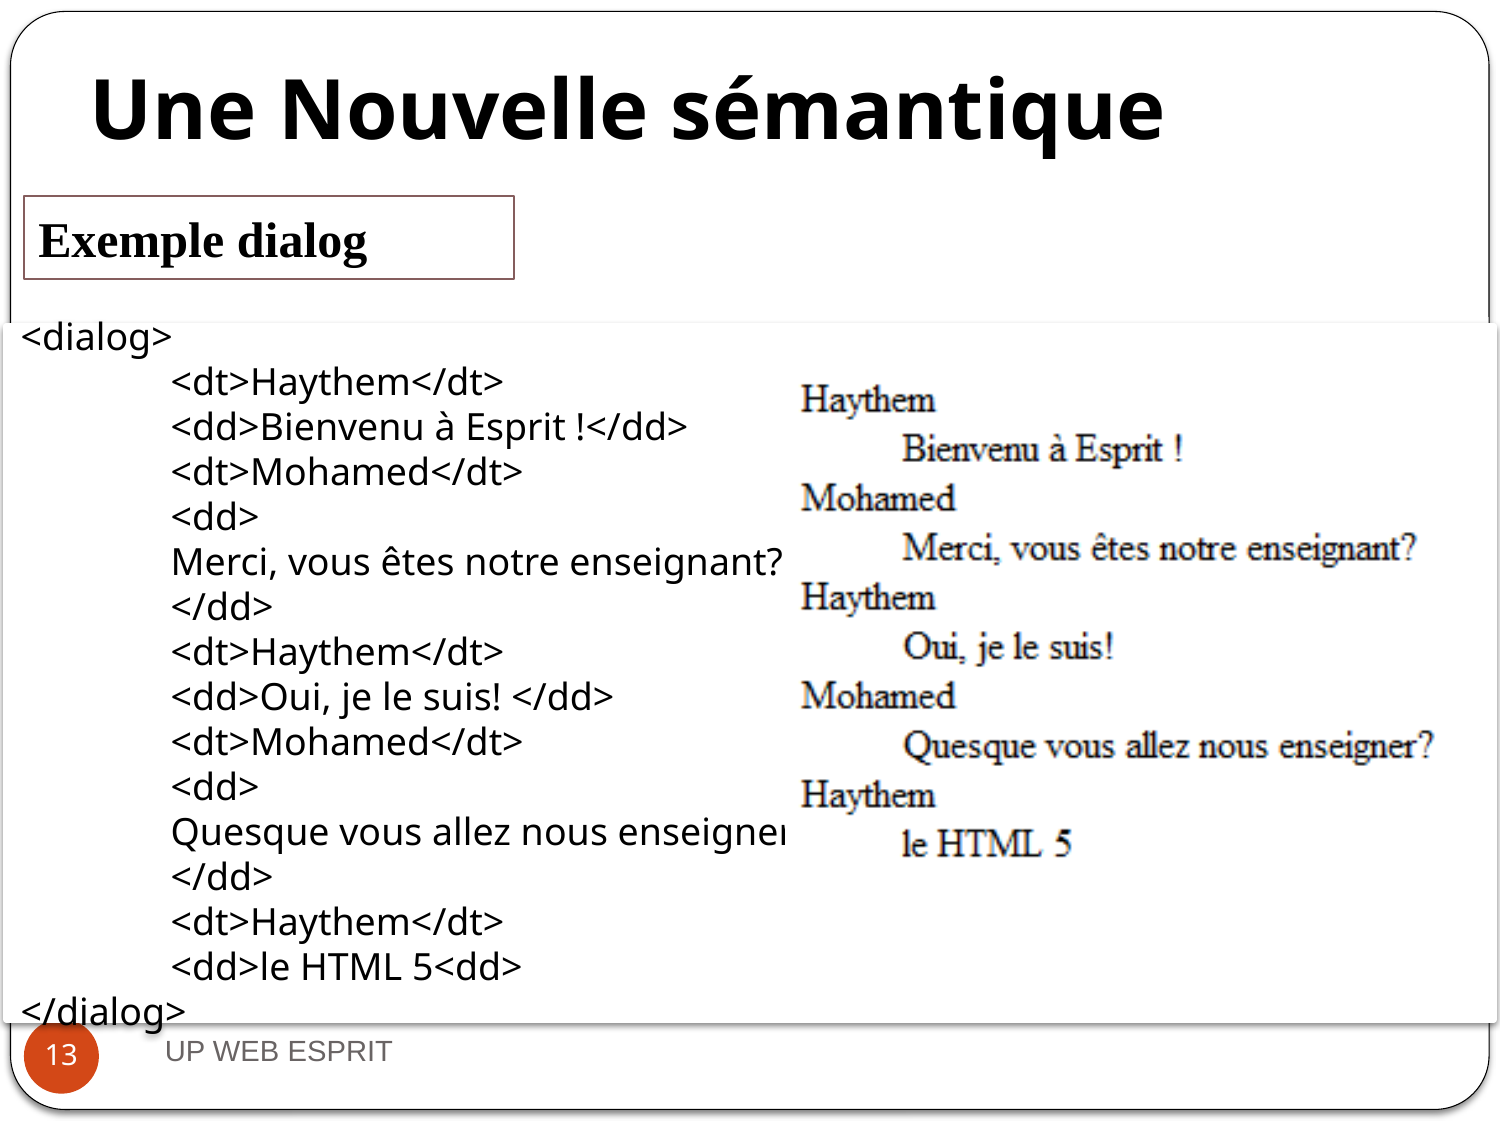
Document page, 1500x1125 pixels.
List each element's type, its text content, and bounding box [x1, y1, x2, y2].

title Une Nouvelle sémantique [75, 0, 1425, 172]
footer UP WEB ESPRIT [150, 1031, 800, 1088]
slide_number 13 [23, 1031, 99, 1094]
text_box <dialog> <dt>Haythem</dt> <dd>Bienvenu à Esprit !</dd> <dt>Mohamed</dt> <dd> Merci, vous êtes notre enseignant? </dd> <dt>Haythem</dt> <dd>Oui, je le suis! </dd> <dt>Mohamed</dt> <dd> Quesque vous allez nous enseigner? </dd> <dt>Haythem</dt> <dd>le HTML 5<dd> </dialog> [3, 323, 1497, 1023]
picture [785, 373, 1467, 887]
text_box Exemple dialog [23, 195, 515, 280]
